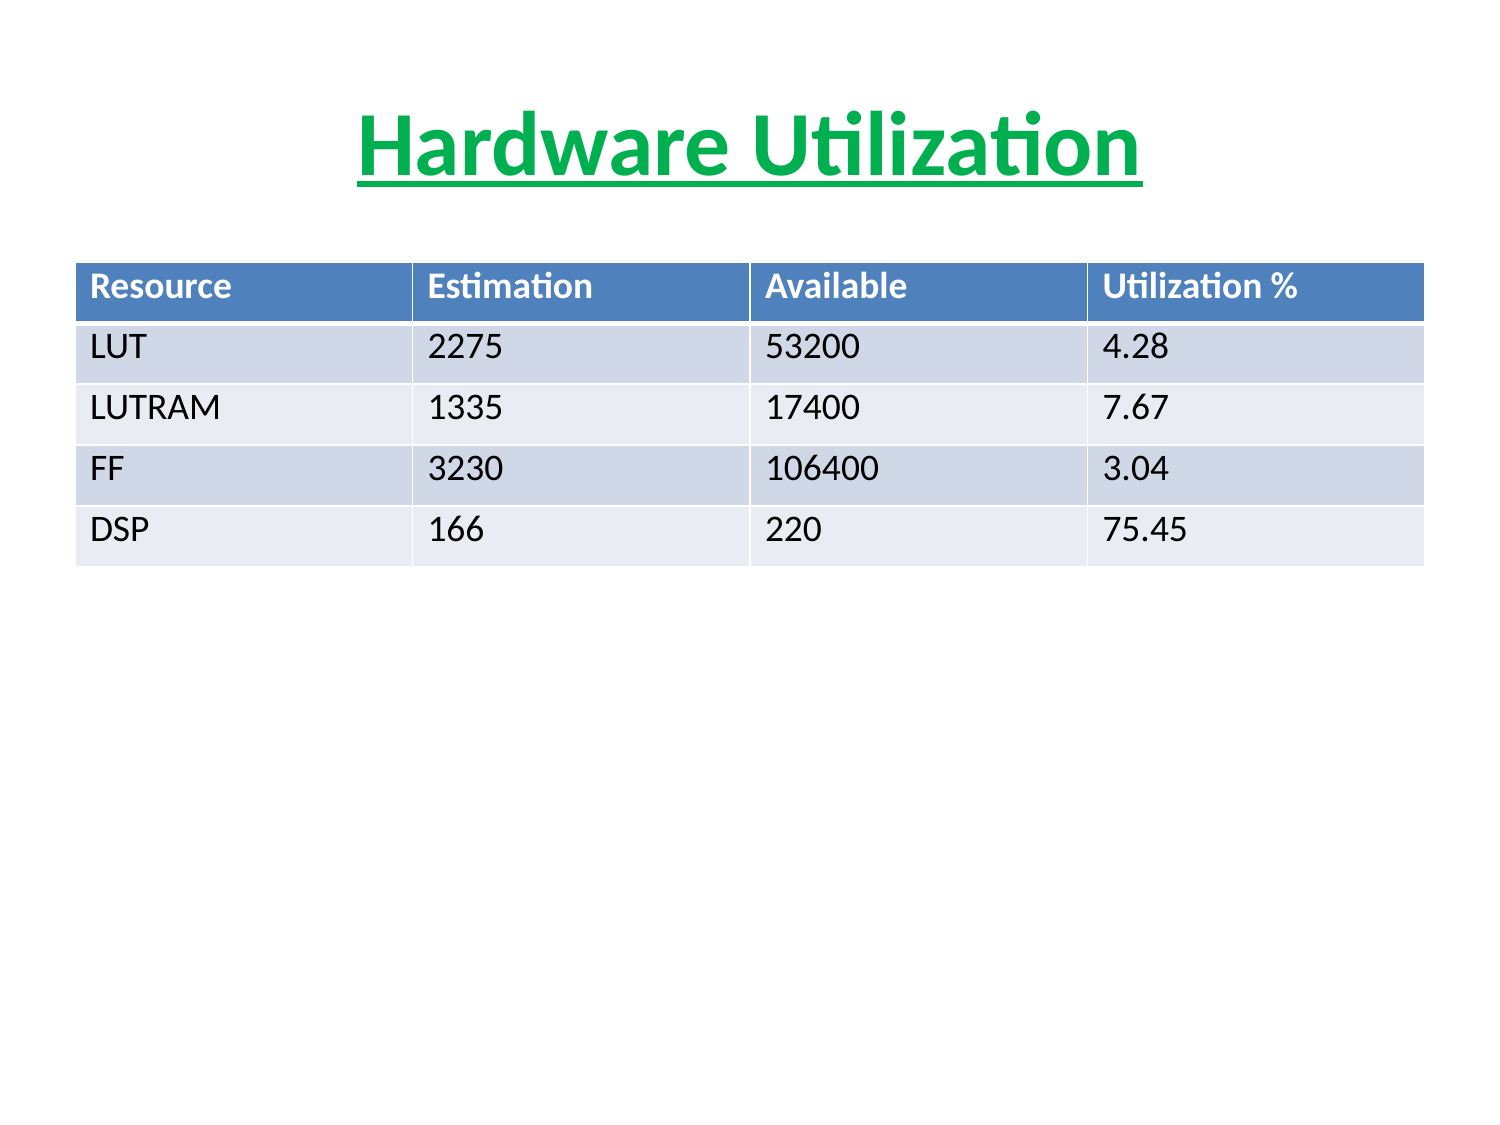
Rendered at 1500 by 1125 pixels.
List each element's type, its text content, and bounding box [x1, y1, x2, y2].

table_cell LUT [76, 326, 412, 383]
table_cell LUTRAM [76, 385, 412, 444]
table_header Available [751, 263, 1087, 321]
title Hardware Utilization [75, 45, 1425, 233]
table_cell 75.45 [1088, 507, 1424, 566]
table_cell 166 [413, 507, 749, 566]
table_cell DSP [76, 507, 412, 566]
table_cell 7.67 [1088, 385, 1424, 444]
table_cell 1335 [413, 385, 749, 444]
table_header Estimation [413, 263, 749, 321]
table_header Utilization % [1088, 263, 1424, 321]
table_cell 3230 [413, 446, 749, 505]
table_cell 4.28 [1088, 326, 1424, 383]
table_cell 220 [751, 507, 1087, 566]
table_cell FF [76, 446, 412, 505]
table_cell 53200 [751, 326, 1087, 383]
table_cell 106400 [751, 446, 1087, 505]
table_cell 17400 [751, 385, 1087, 444]
table_header Resource [76, 263, 412, 321]
table_cell 2275 [413, 326, 749, 383]
table_cell 3.04 [1088, 446, 1424, 505]
